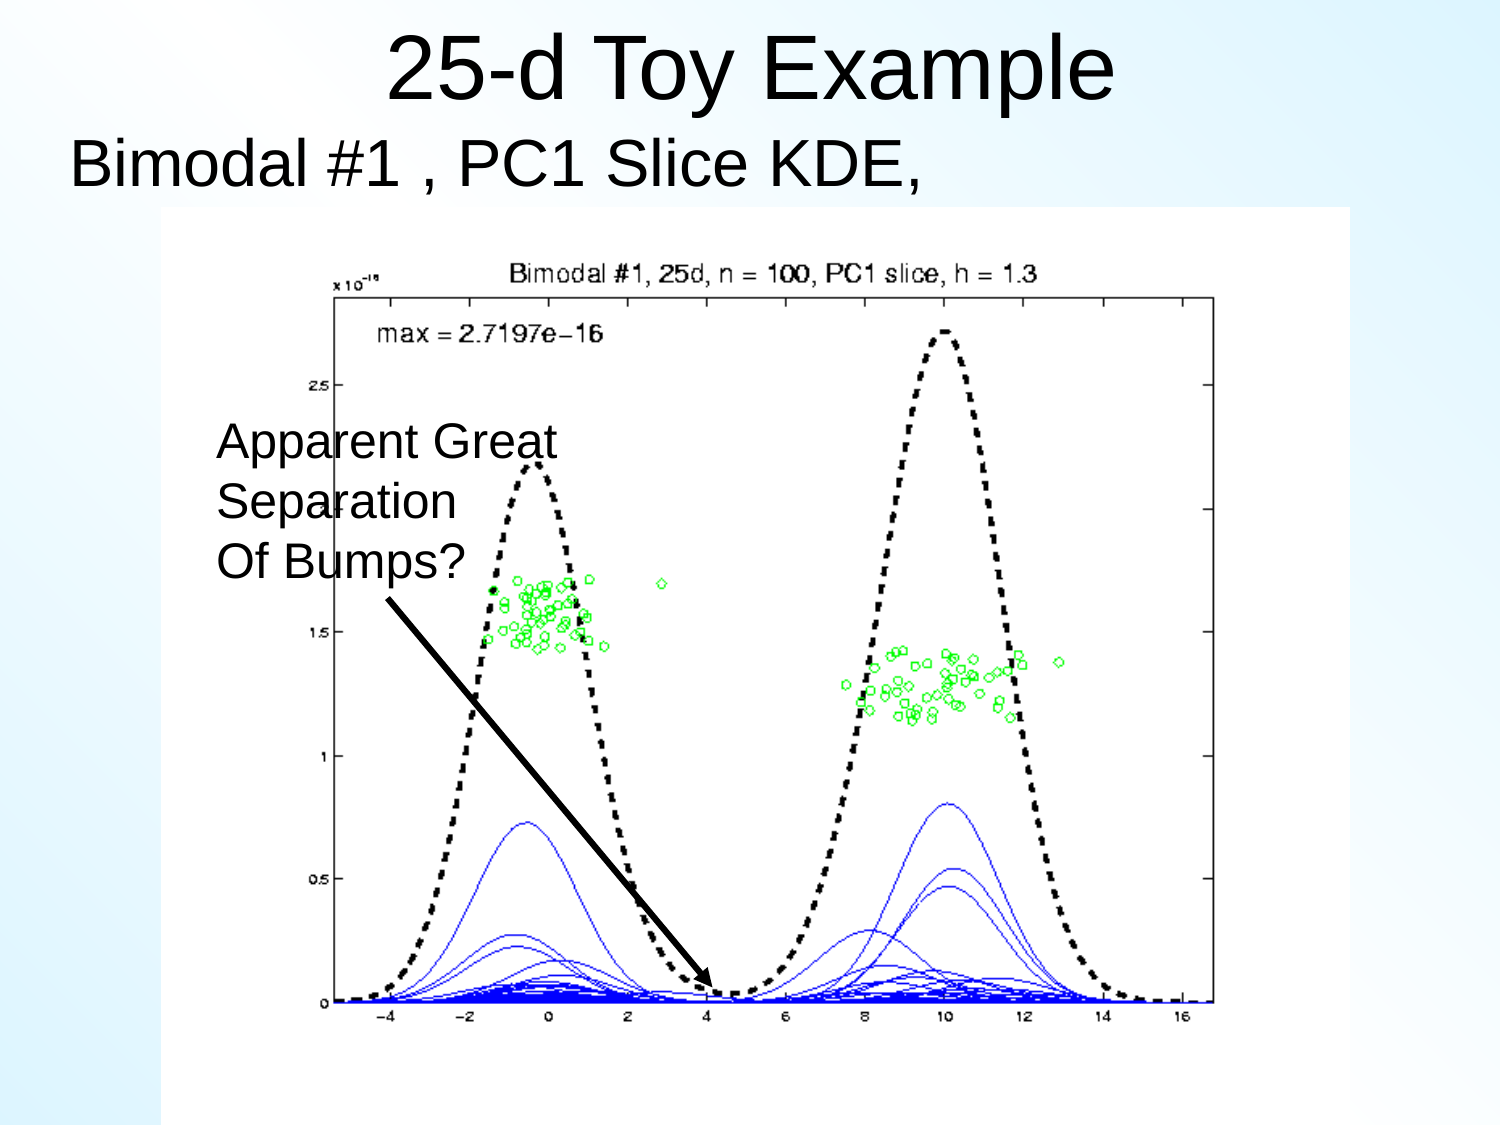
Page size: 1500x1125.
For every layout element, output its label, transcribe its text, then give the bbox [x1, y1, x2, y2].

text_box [199, 400, 713, 988]
picture [161, 207, 1351, 1125]
title 25-d Toy Example [54, 0, 1450, 125]
